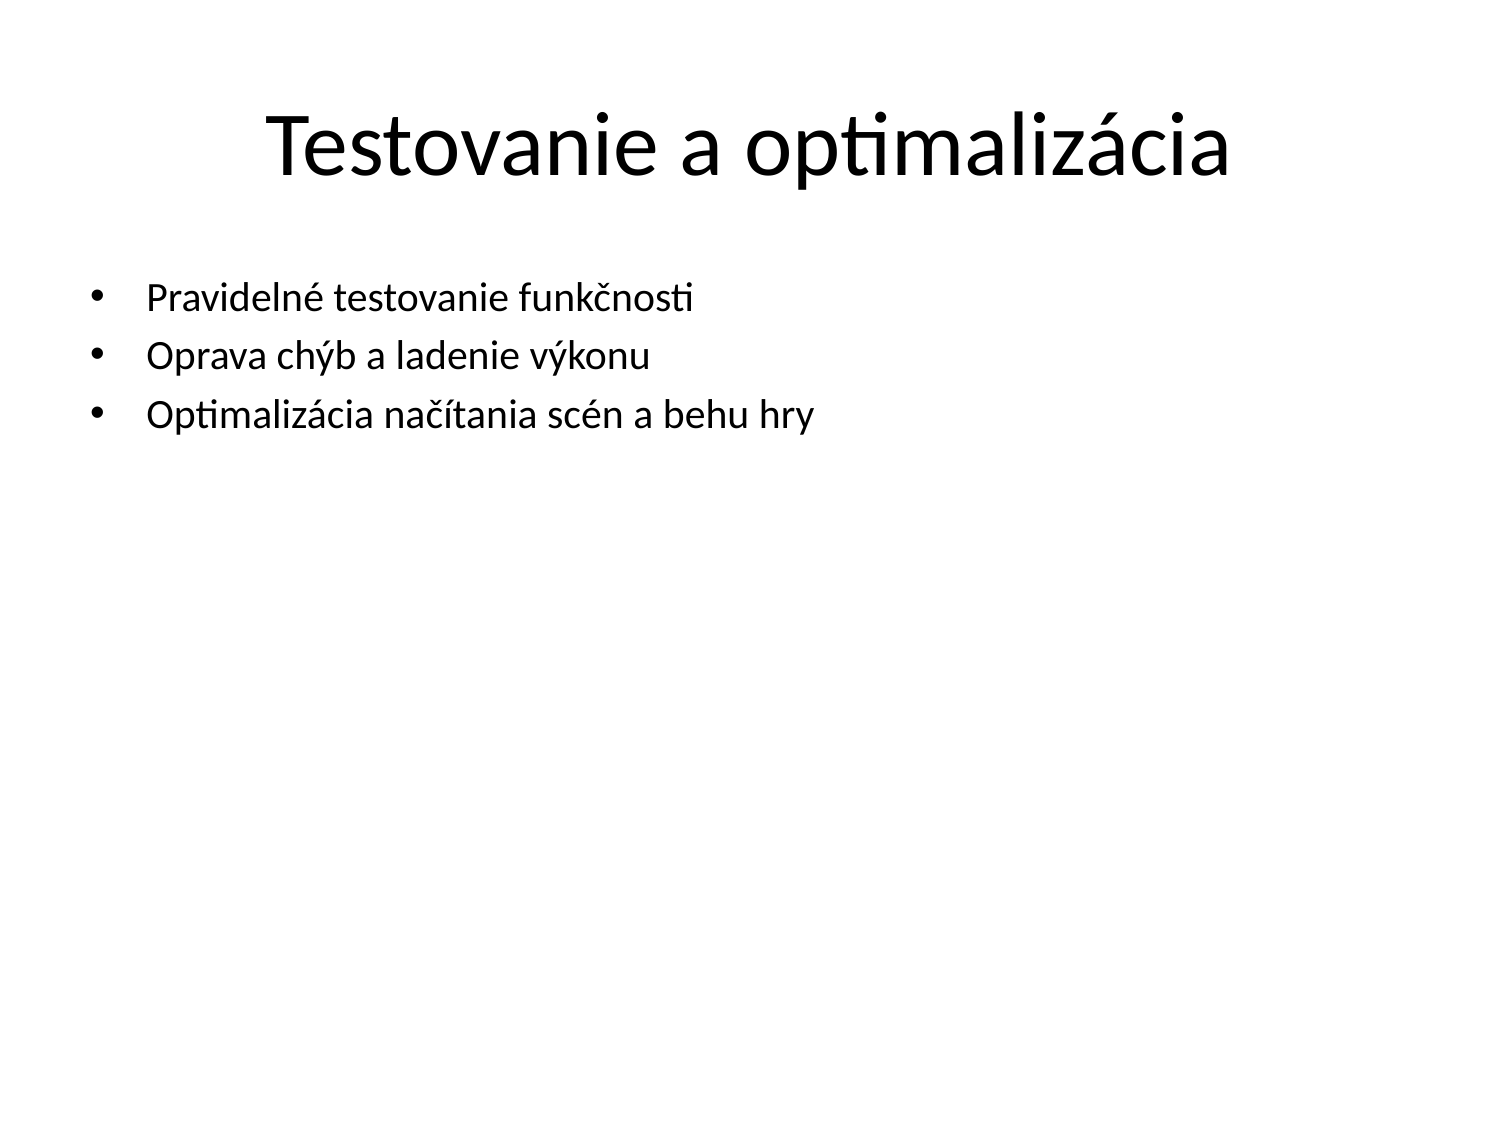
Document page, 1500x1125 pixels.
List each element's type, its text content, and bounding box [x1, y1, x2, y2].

title Testovanie a optimalizácia [75, 45, 1425, 233]
list Pravidelné testovanie funkčnosti Oprava chýb a ladenie výkonu Optimalizácia načítania scén a behu hry [75, 262, 1425, 1005]
